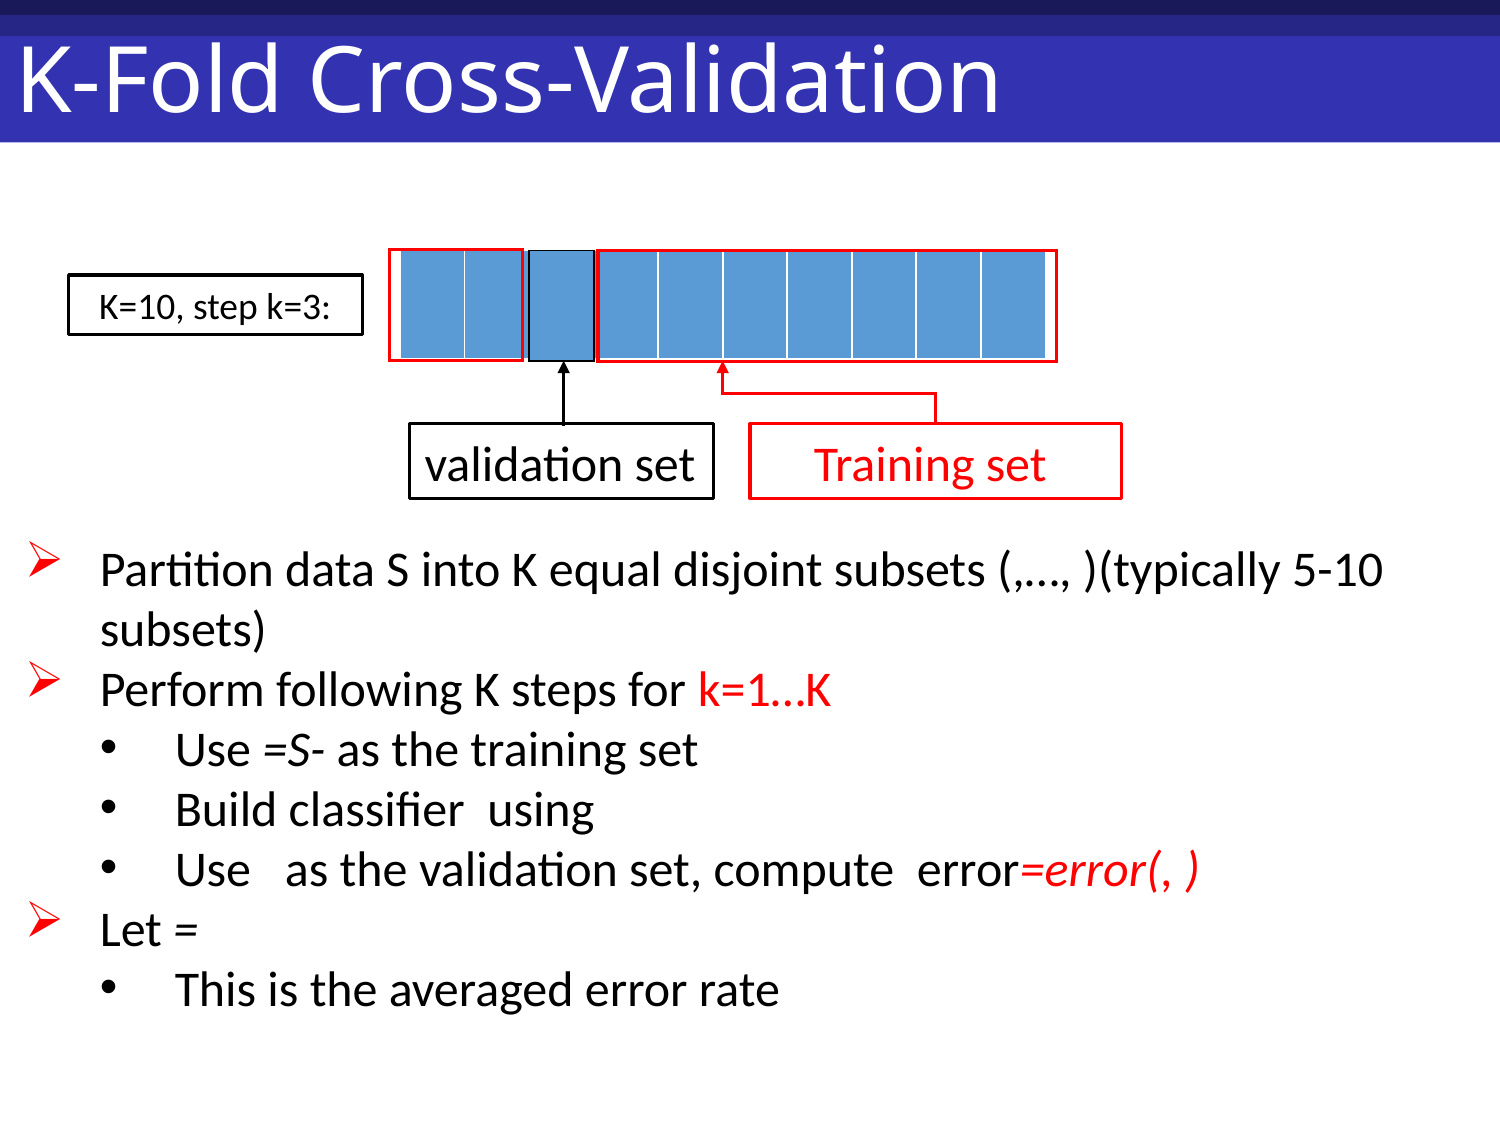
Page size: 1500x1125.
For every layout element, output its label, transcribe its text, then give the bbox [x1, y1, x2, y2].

text_box K=10, step k=3: [68, 274, 363, 335]
text_box validation set [409, 423, 714, 499]
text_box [797, 285, 861, 499]
title K-Fold Cross-Validation [0, 22, 1500, 143]
text_box [597, 249, 1058, 362]
text_box [388, 249, 523, 362]
